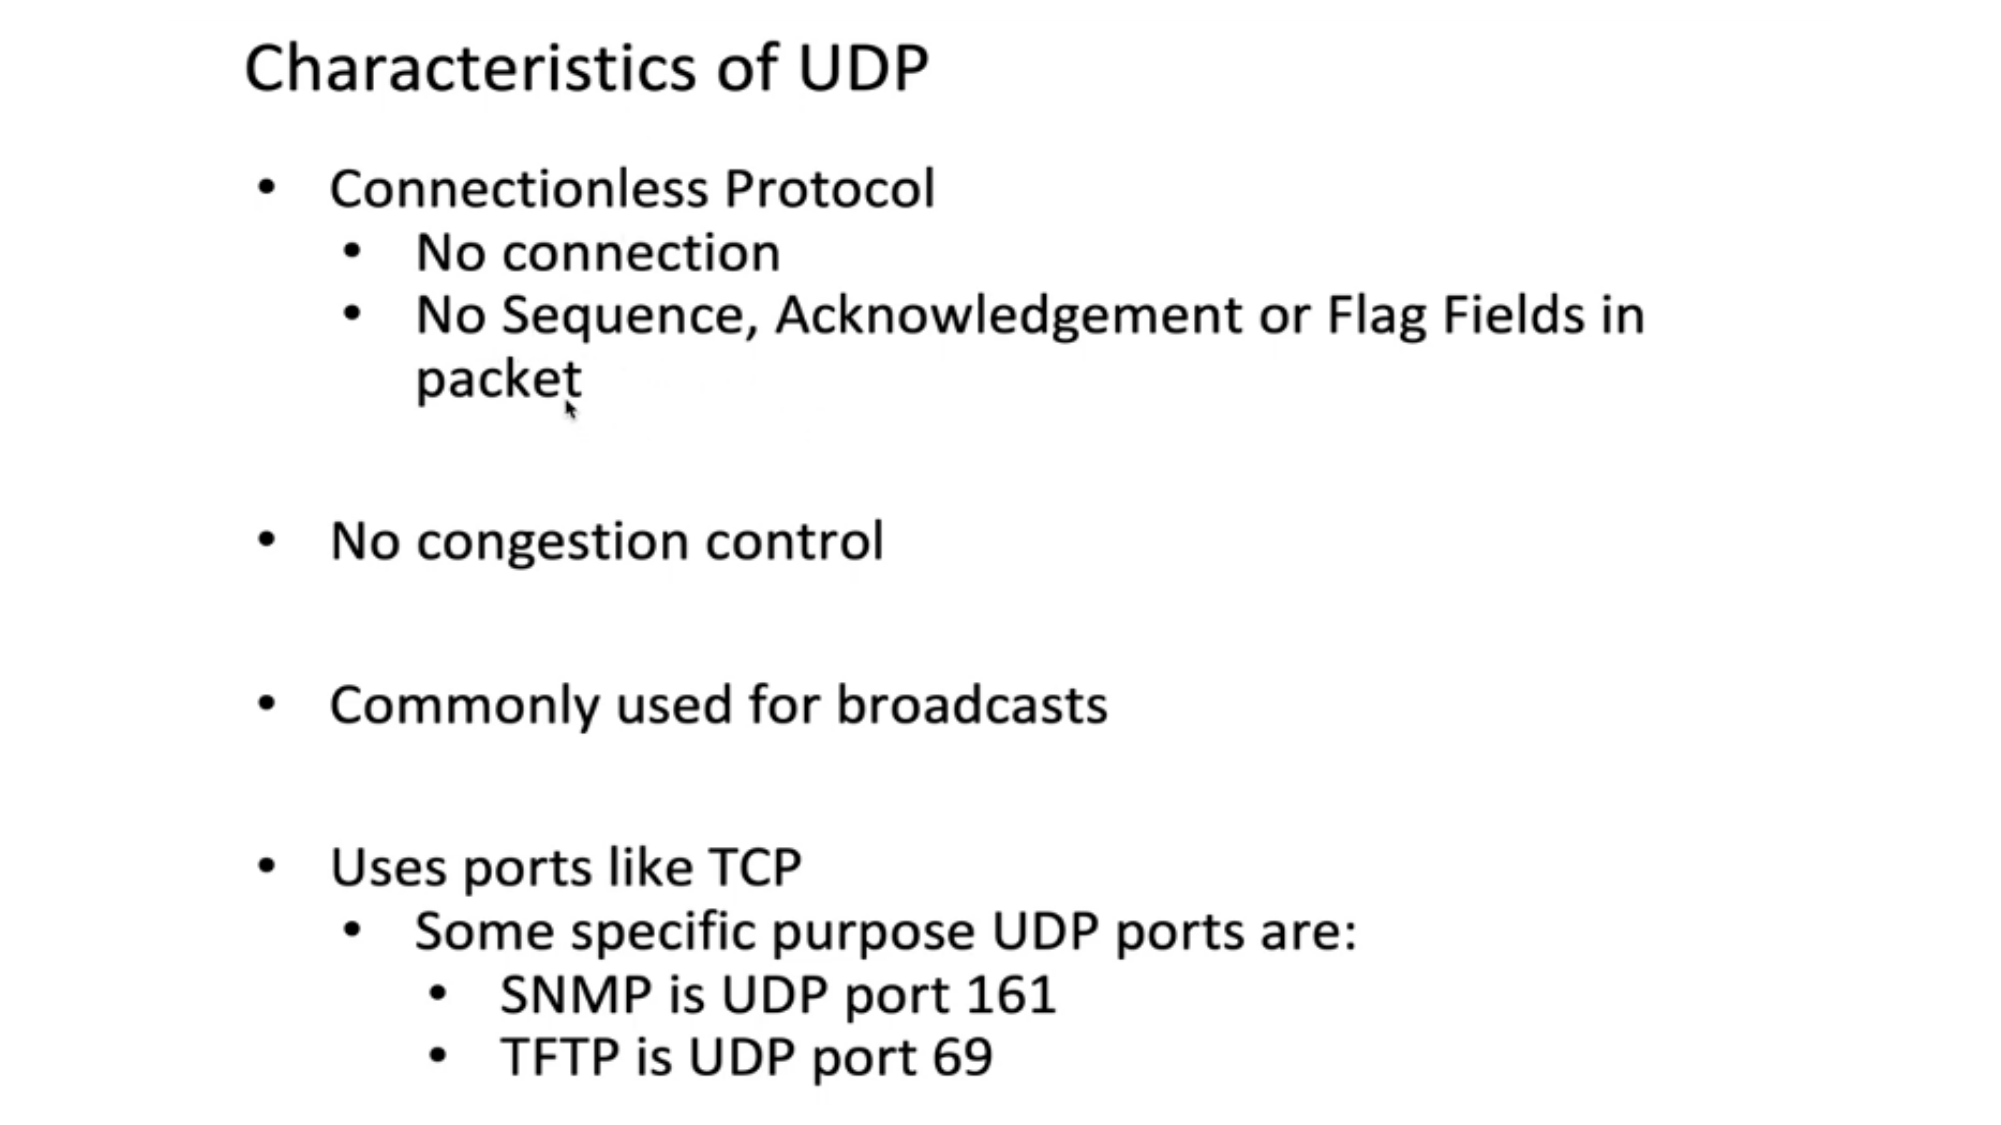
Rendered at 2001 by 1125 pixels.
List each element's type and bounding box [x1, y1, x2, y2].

list [166, 19, 1832, 1121]
